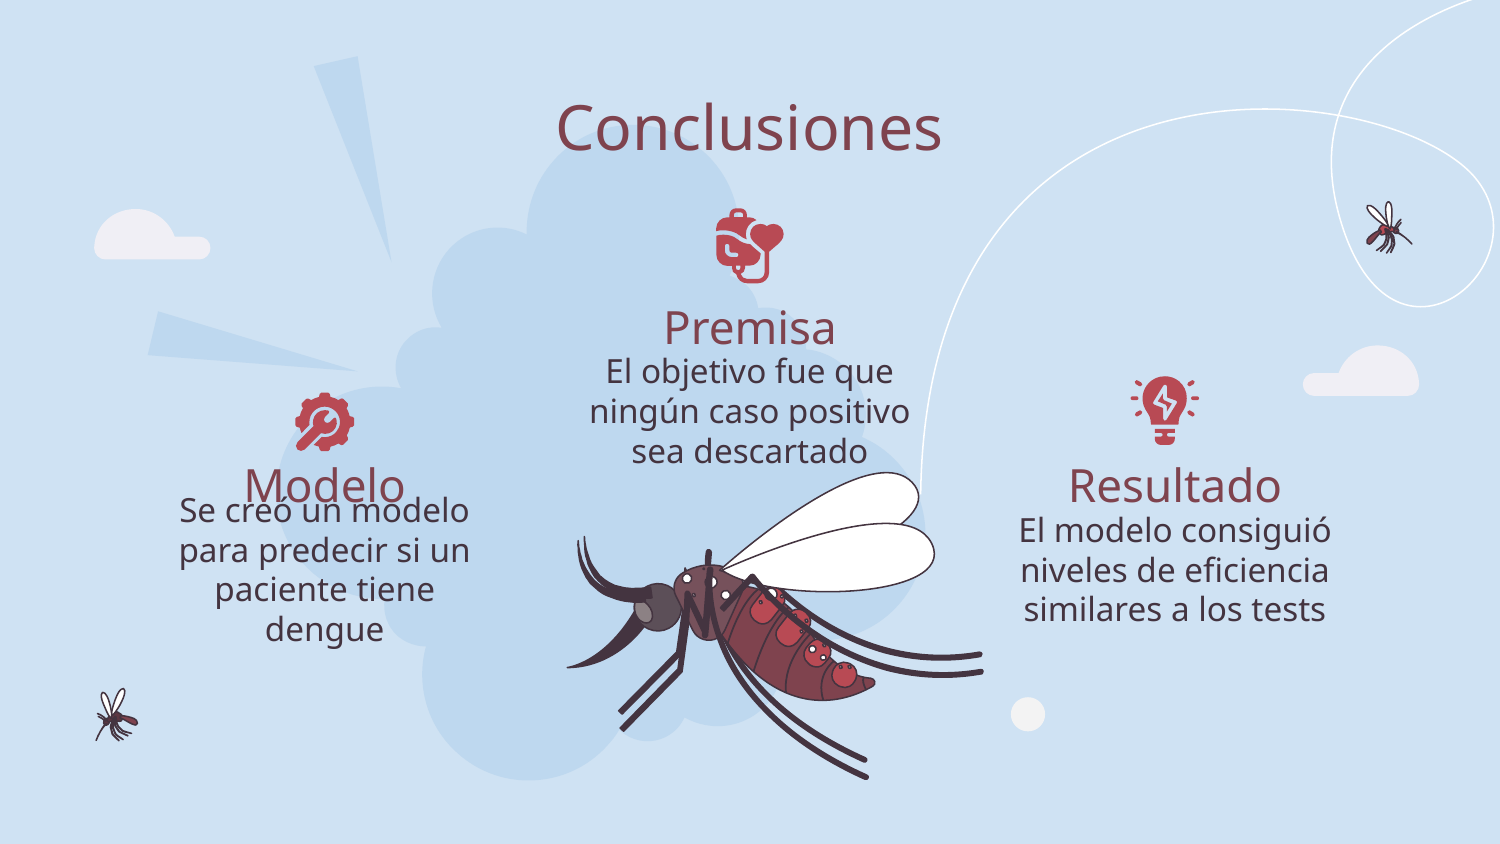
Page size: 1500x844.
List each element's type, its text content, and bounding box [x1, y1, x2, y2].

subtitle El modelo consiguió niveles de eficiencia similares a los tests [992, 516, 1358, 622]
subtitle Resultado [992, 441, 1358, 516]
title Conclusiones [116, 72, 1383, 167]
subtitle Modelo [142, 441, 508, 516]
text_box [574, 459, 974, 806]
subtitle El objetivo fue que ningún caso positivo sea descartado [567, 357, 933, 464]
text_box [716, 208, 784, 284]
subtitle Se creó un modelo para predecir si un paciente tiene dengue [142, 516, 508, 622]
subtitle Premisa [567, 283, 933, 357]
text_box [295, 392, 355, 452]
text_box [1129, 375, 1201, 446]
